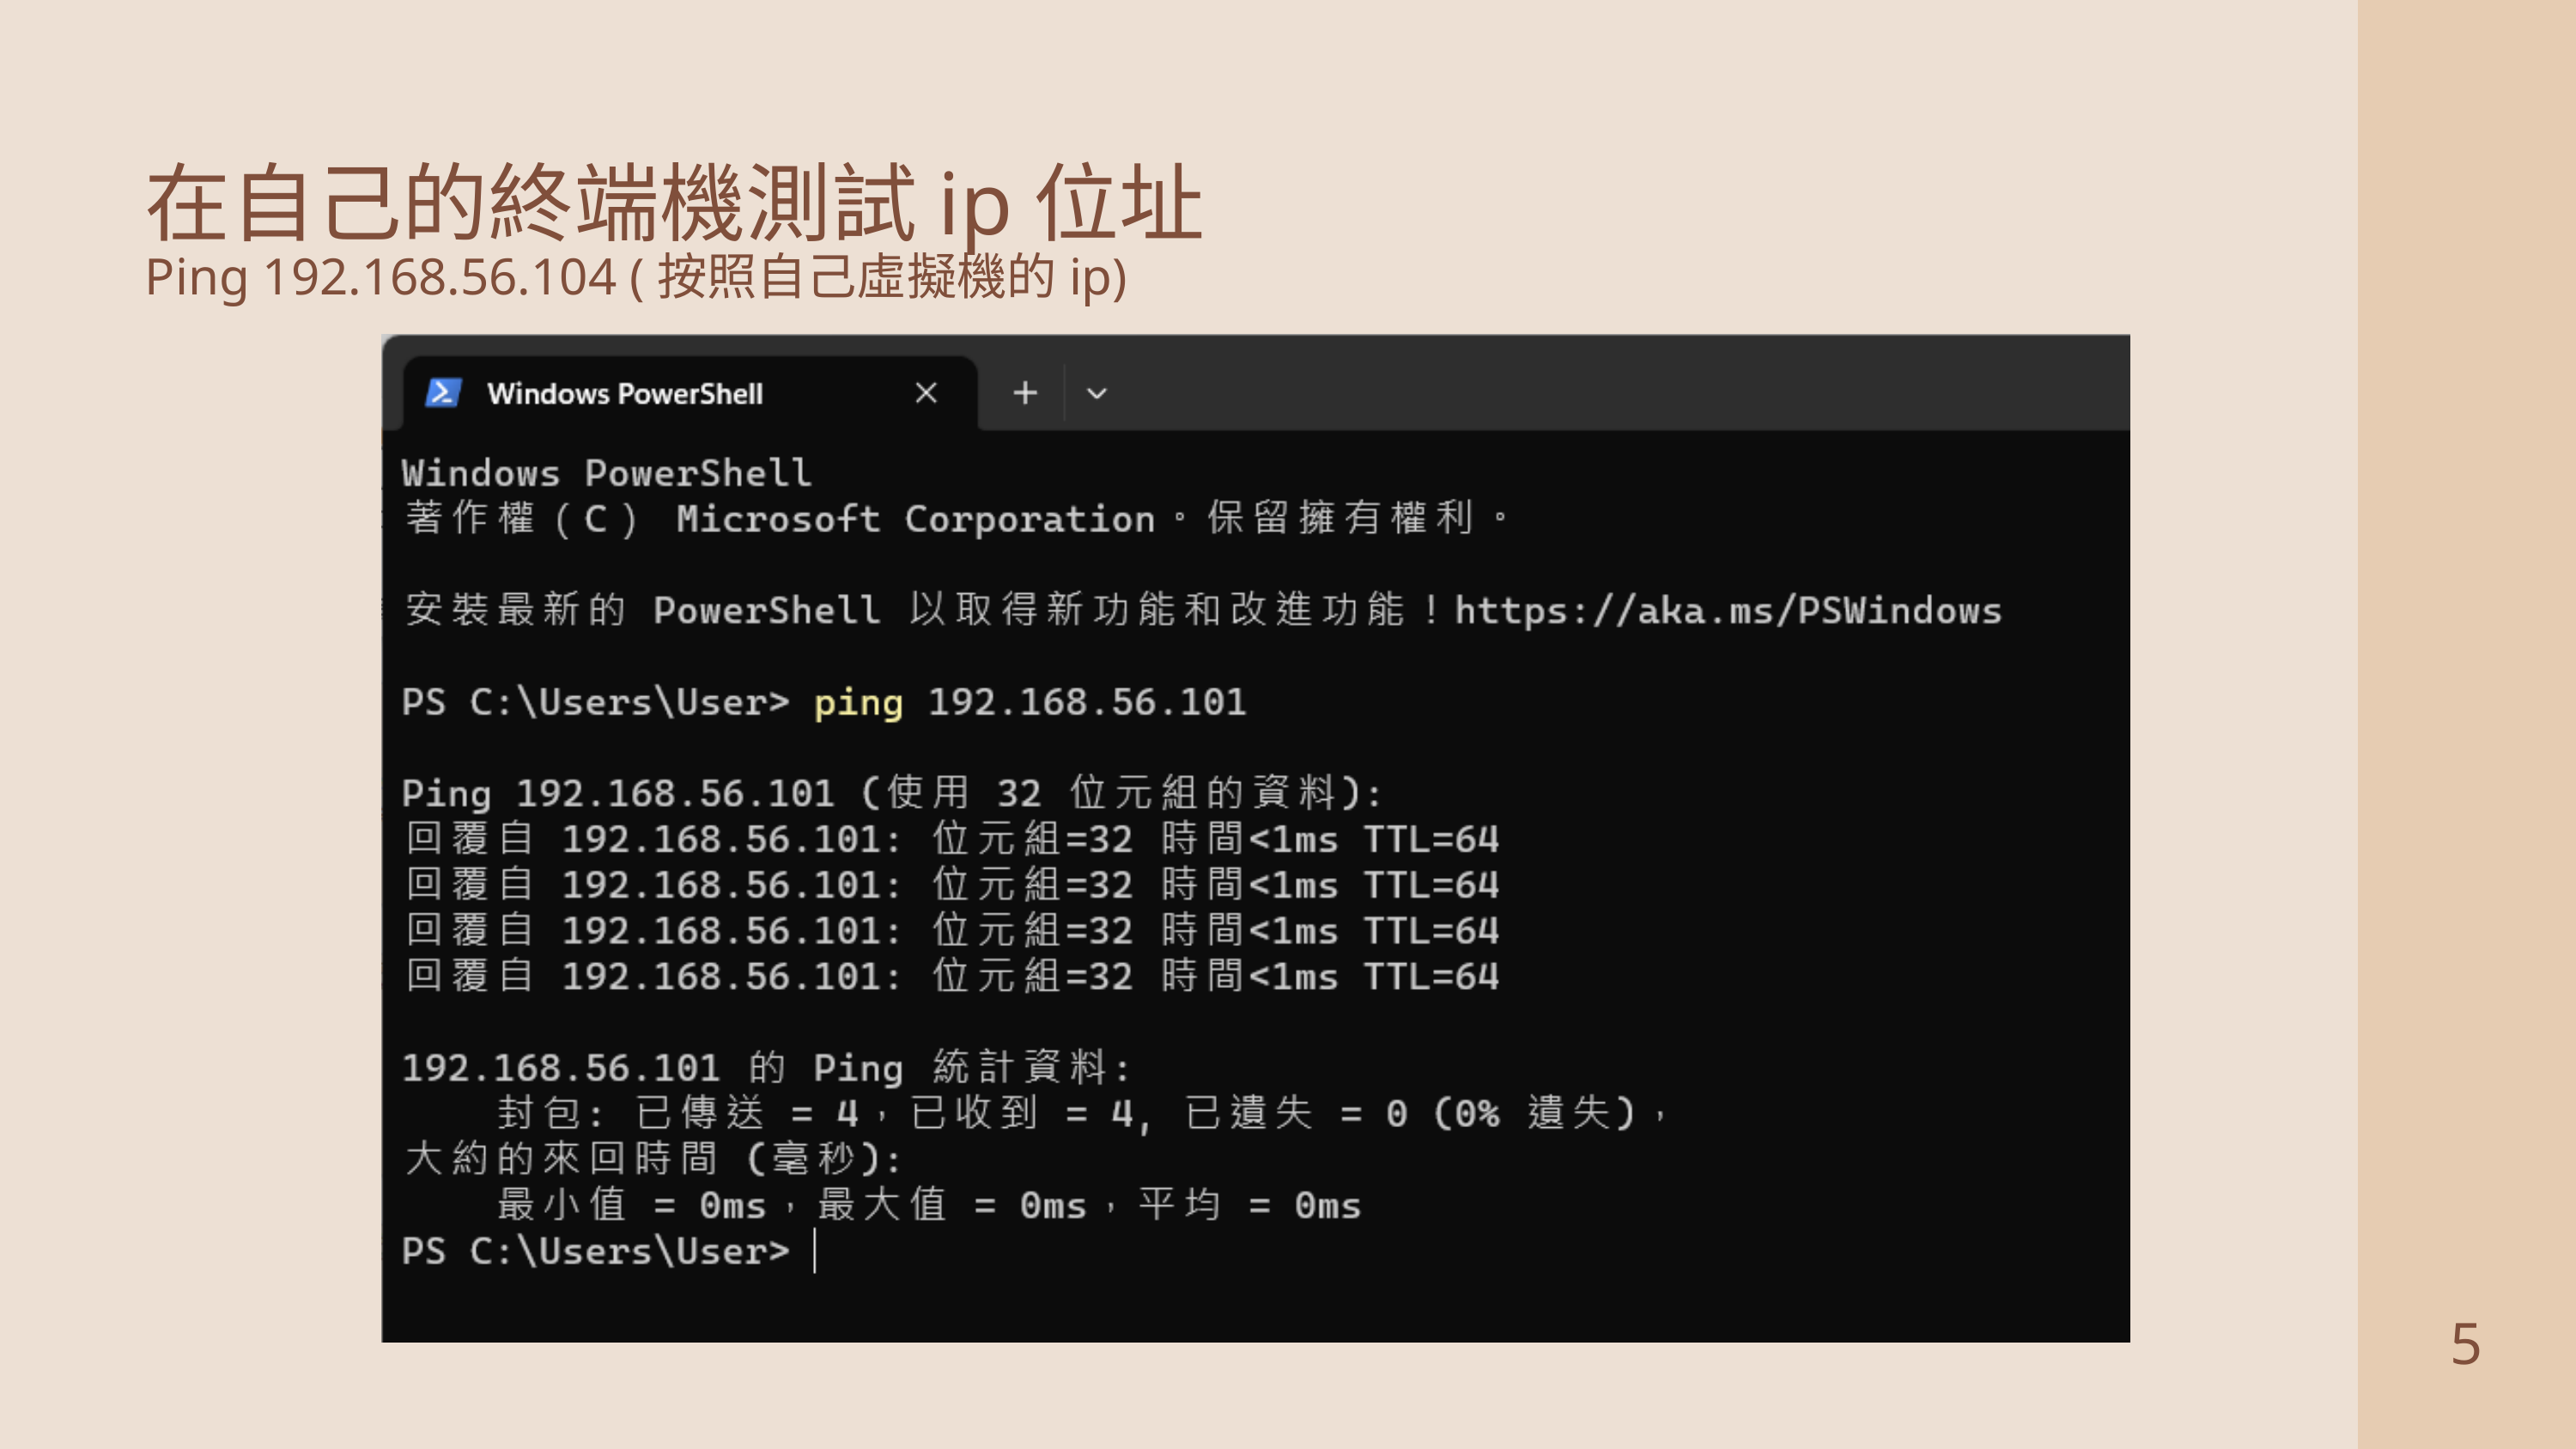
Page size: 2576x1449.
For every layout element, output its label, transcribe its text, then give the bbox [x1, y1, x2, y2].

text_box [2357, 0, 2576, 1449]
text_box Ping 192.168.56.104 (按照自己虛擬機的ip) [144, 229, 1417, 306]
picture [381, 334, 2130, 1343]
text_box 在自己的終端機測試ip位址 [144, 131, 1256, 229]
